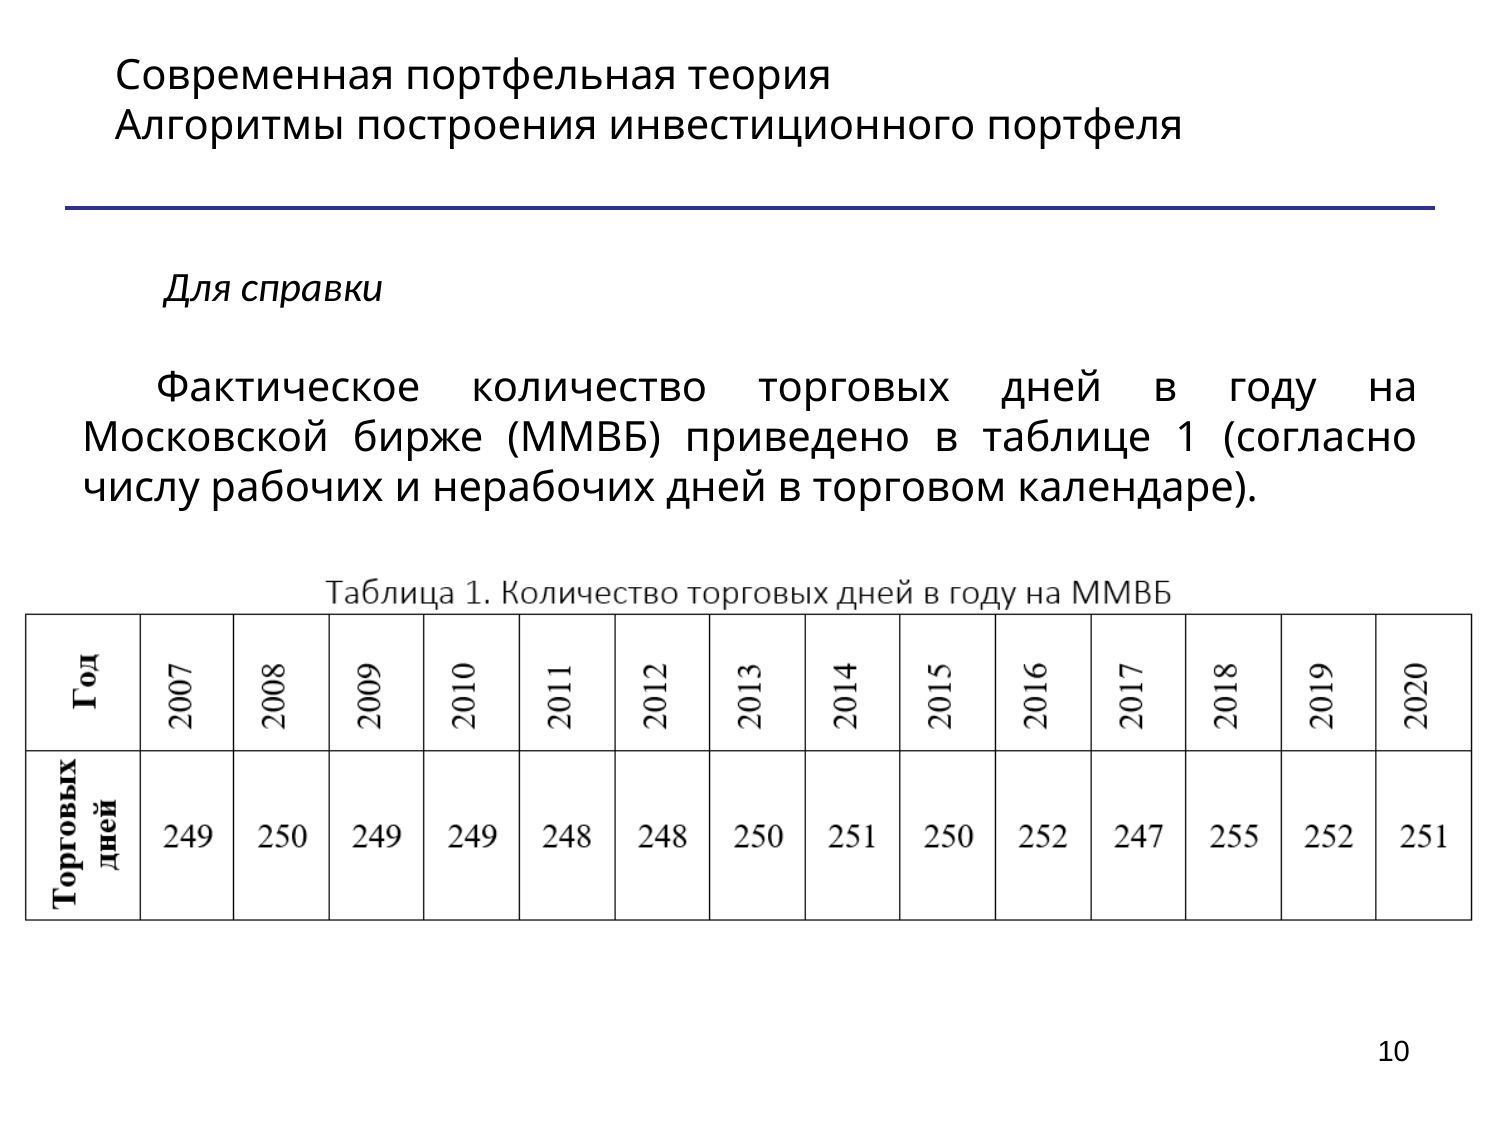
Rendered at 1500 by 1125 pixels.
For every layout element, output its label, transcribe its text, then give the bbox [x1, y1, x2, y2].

text_box Фактическое количество торговых дней в году на Московской бирже (ММВБ) приведено в таблице 1 (согласно числу рабочих и нерабочих дней в торговом календаре). [67, 352, 1433, 518]
picture [0, 562, 1500, 941]
slide_number 10 [1340, 1024, 1425, 1103]
text_box Для справки [148, 252, 399, 318]
text_box Современная портфельная теория Алгоритмы построения инвестиционного портфеля [100, 40, 1365, 156]
